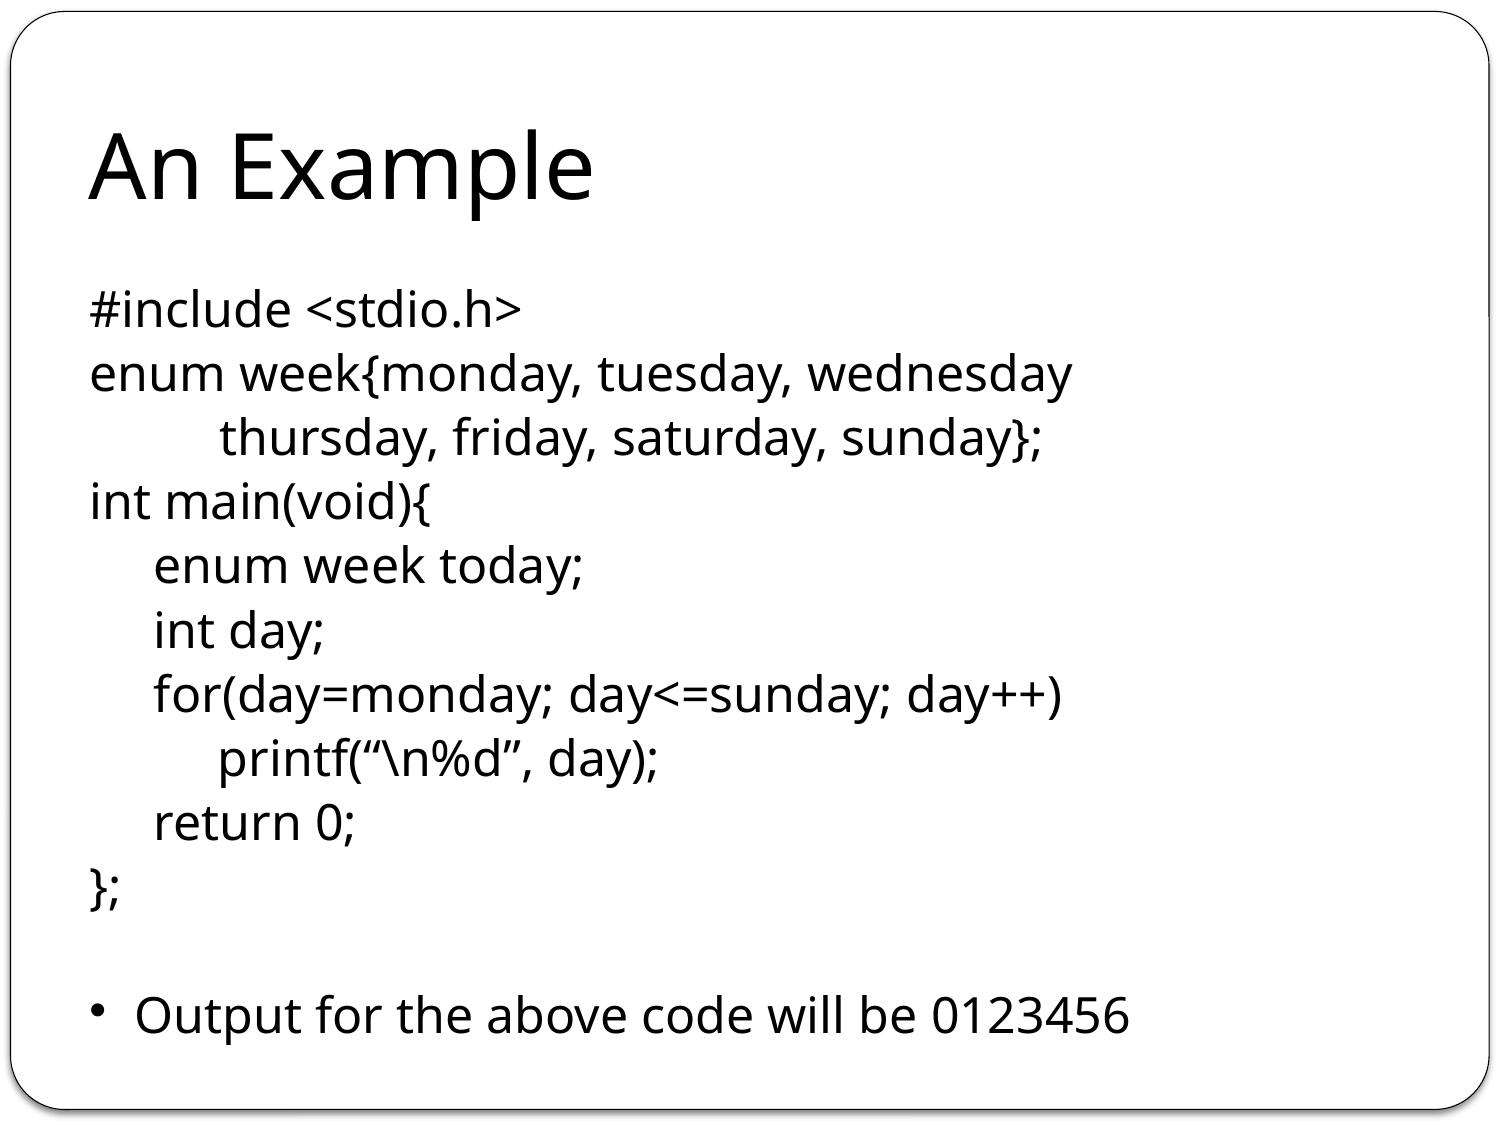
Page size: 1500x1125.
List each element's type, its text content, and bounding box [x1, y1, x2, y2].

title An Example [74, 44, 1425, 233]
text_box #include <stdio.h> enum week{monday, tuesday, wednesday thursday, friday, saturday, sunday}; int main(void){ enum week today; int day; for(day=monday; day<=sunday; day++) printf(“\n%d”, day); return 0; }; Output for the above code will be 0123456 [76, 266, 1462, 1104]
